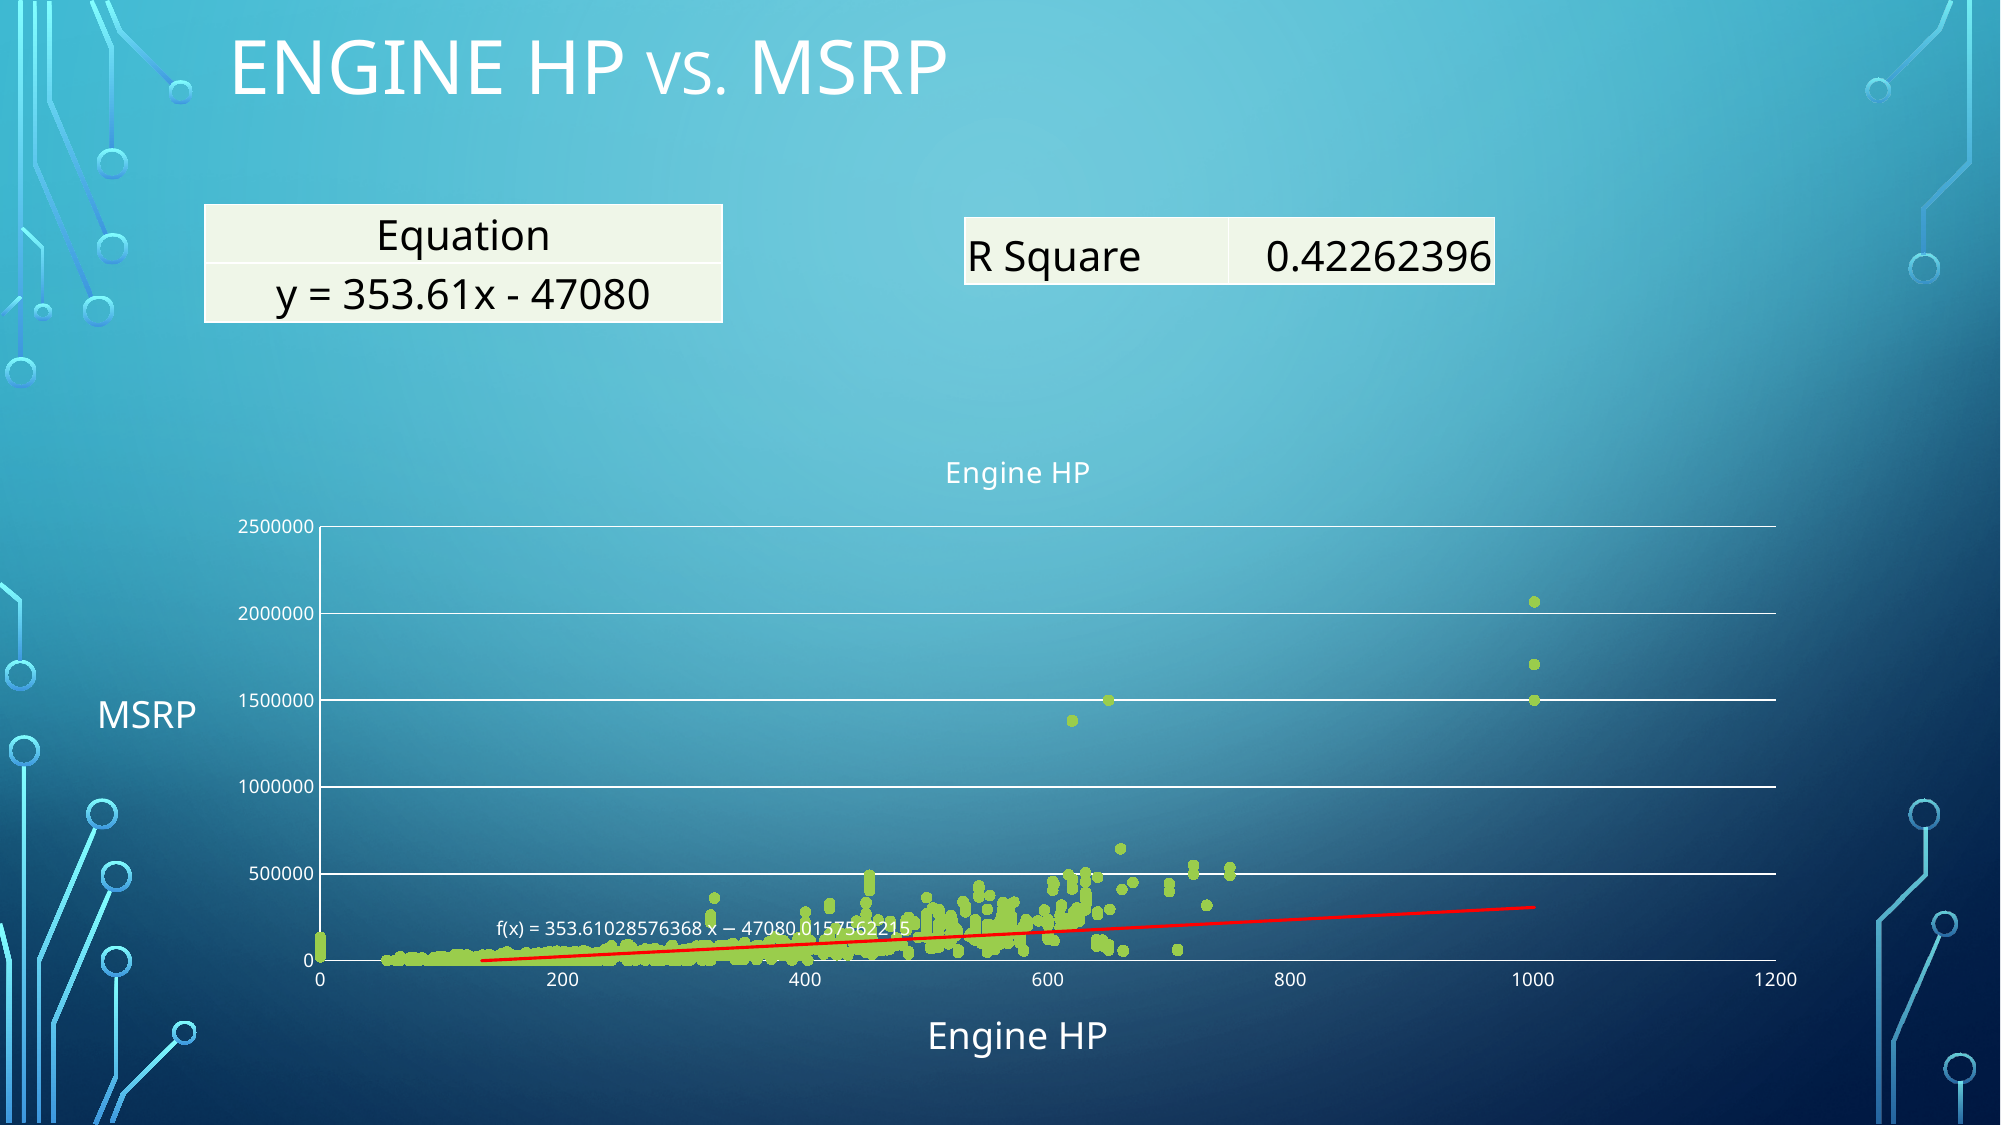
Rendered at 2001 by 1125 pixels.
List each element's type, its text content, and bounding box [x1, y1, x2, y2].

text_box MSRP [82, 684, 205, 744]
table_header R Square [966, 218, 1228, 283]
title Engine HP vs. MSRP [214, 0, 1839, 192]
chart [205, 423, 1831, 1006]
text_box Engine HP [912, 1006, 1124, 1065]
table_header Equation [206, 205, 721, 262]
table_header 0.42262396 [1229, 218, 1494, 283]
table_cell y = 353.61x - 47080 [206, 264, 721, 321]
